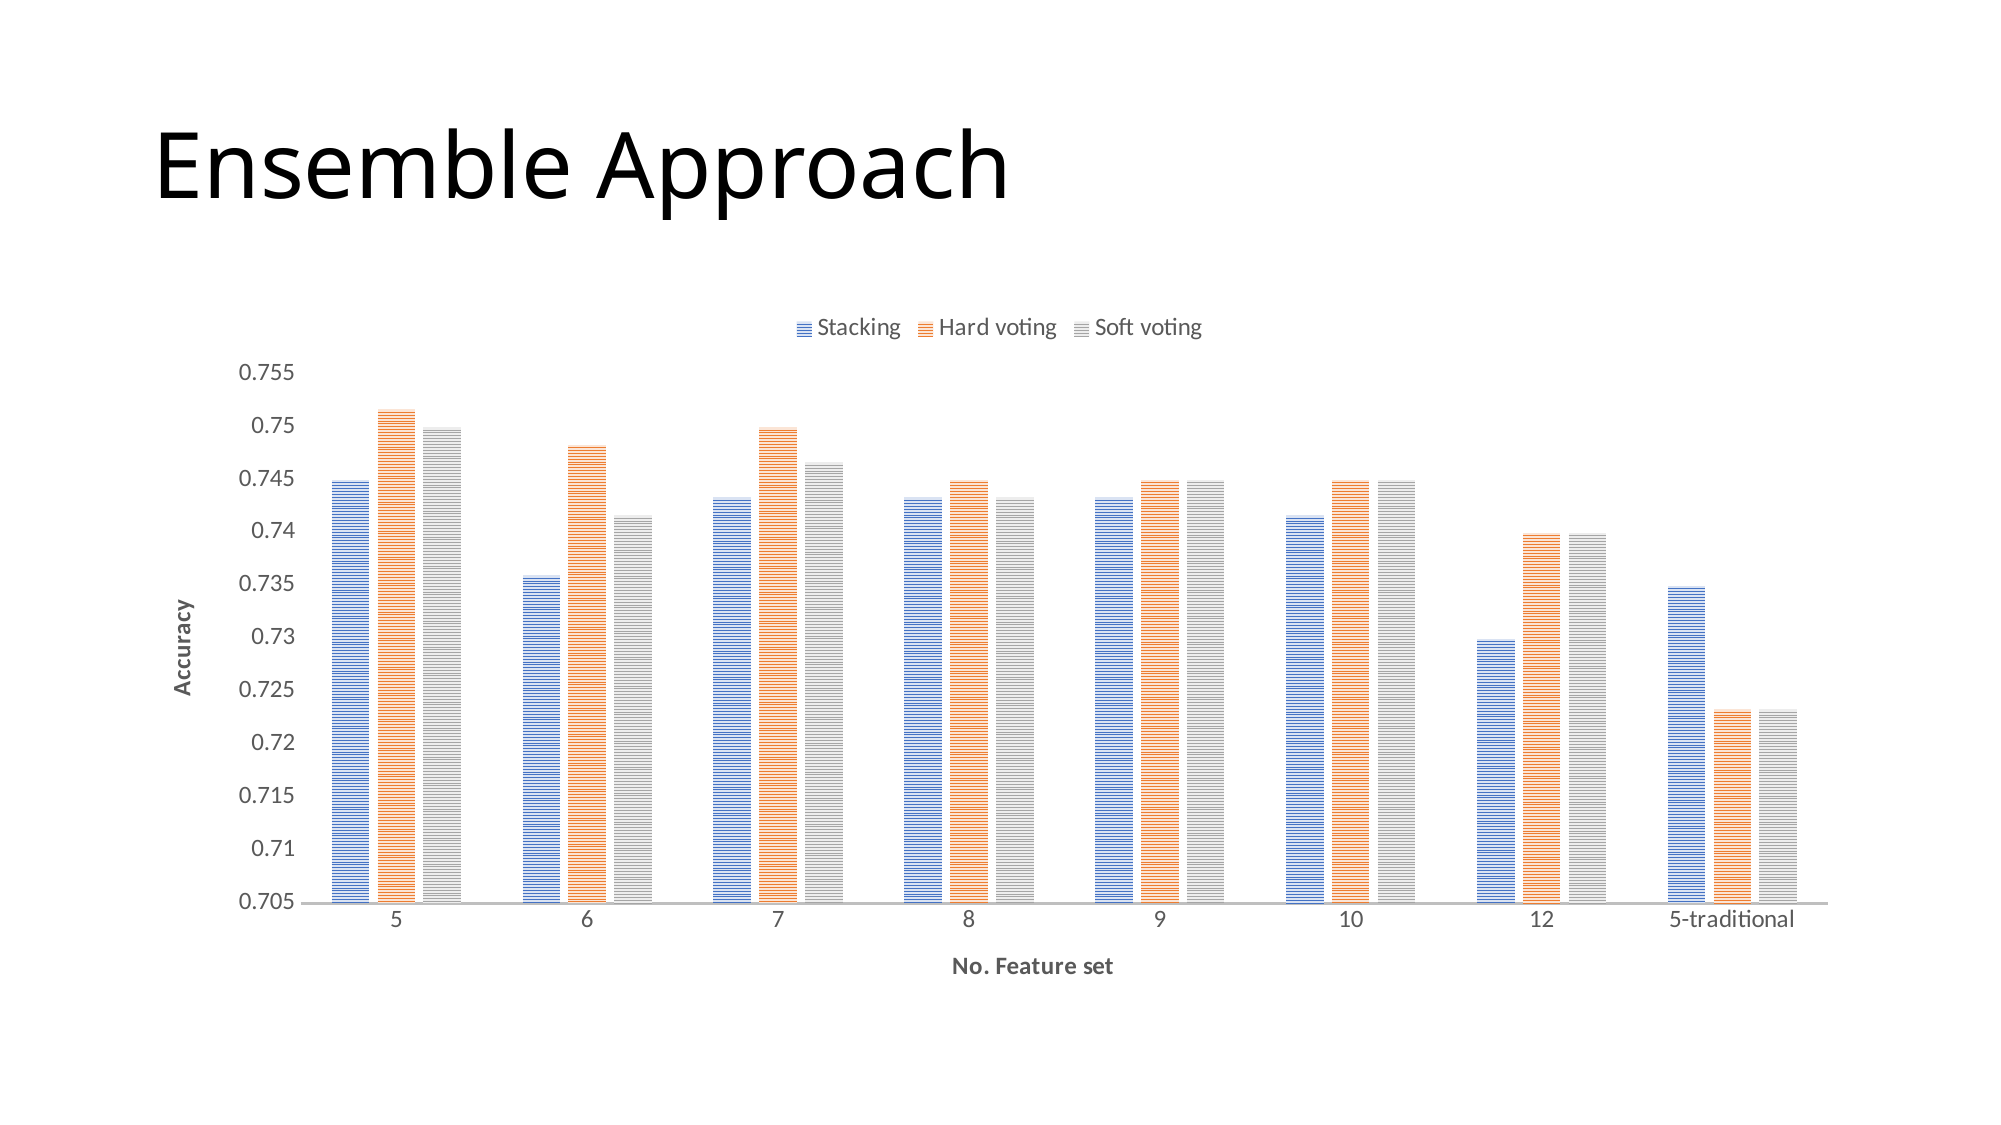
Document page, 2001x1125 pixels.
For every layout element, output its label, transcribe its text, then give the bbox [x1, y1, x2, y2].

chart [137, 299, 1863, 1014]
title Ensemble Approach [137, 59, 1863, 278]
